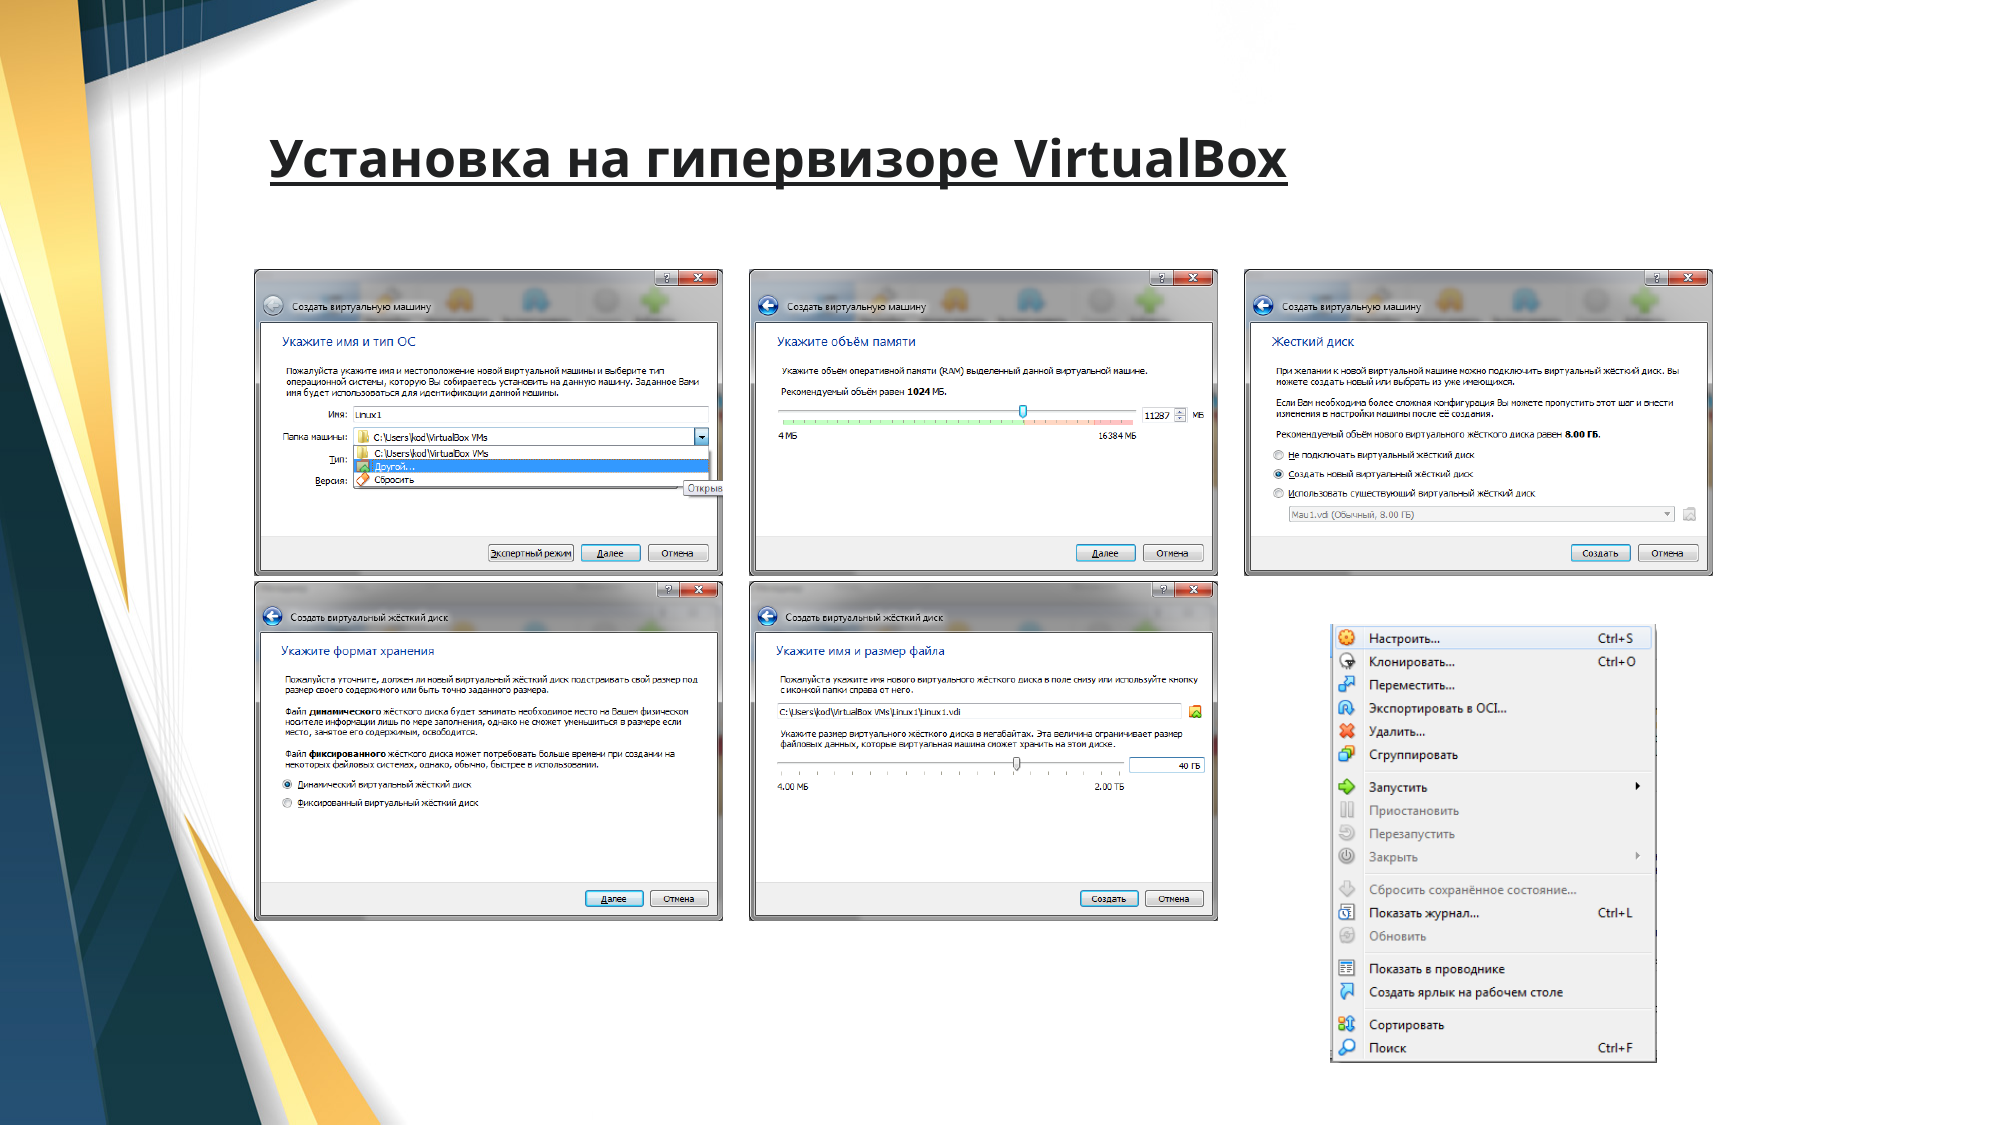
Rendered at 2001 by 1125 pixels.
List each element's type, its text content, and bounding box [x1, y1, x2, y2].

picture [0, 0, 2000, 1125]
title Установка на гипервизоре VirtualBox [254, 101, 1331, 221]
